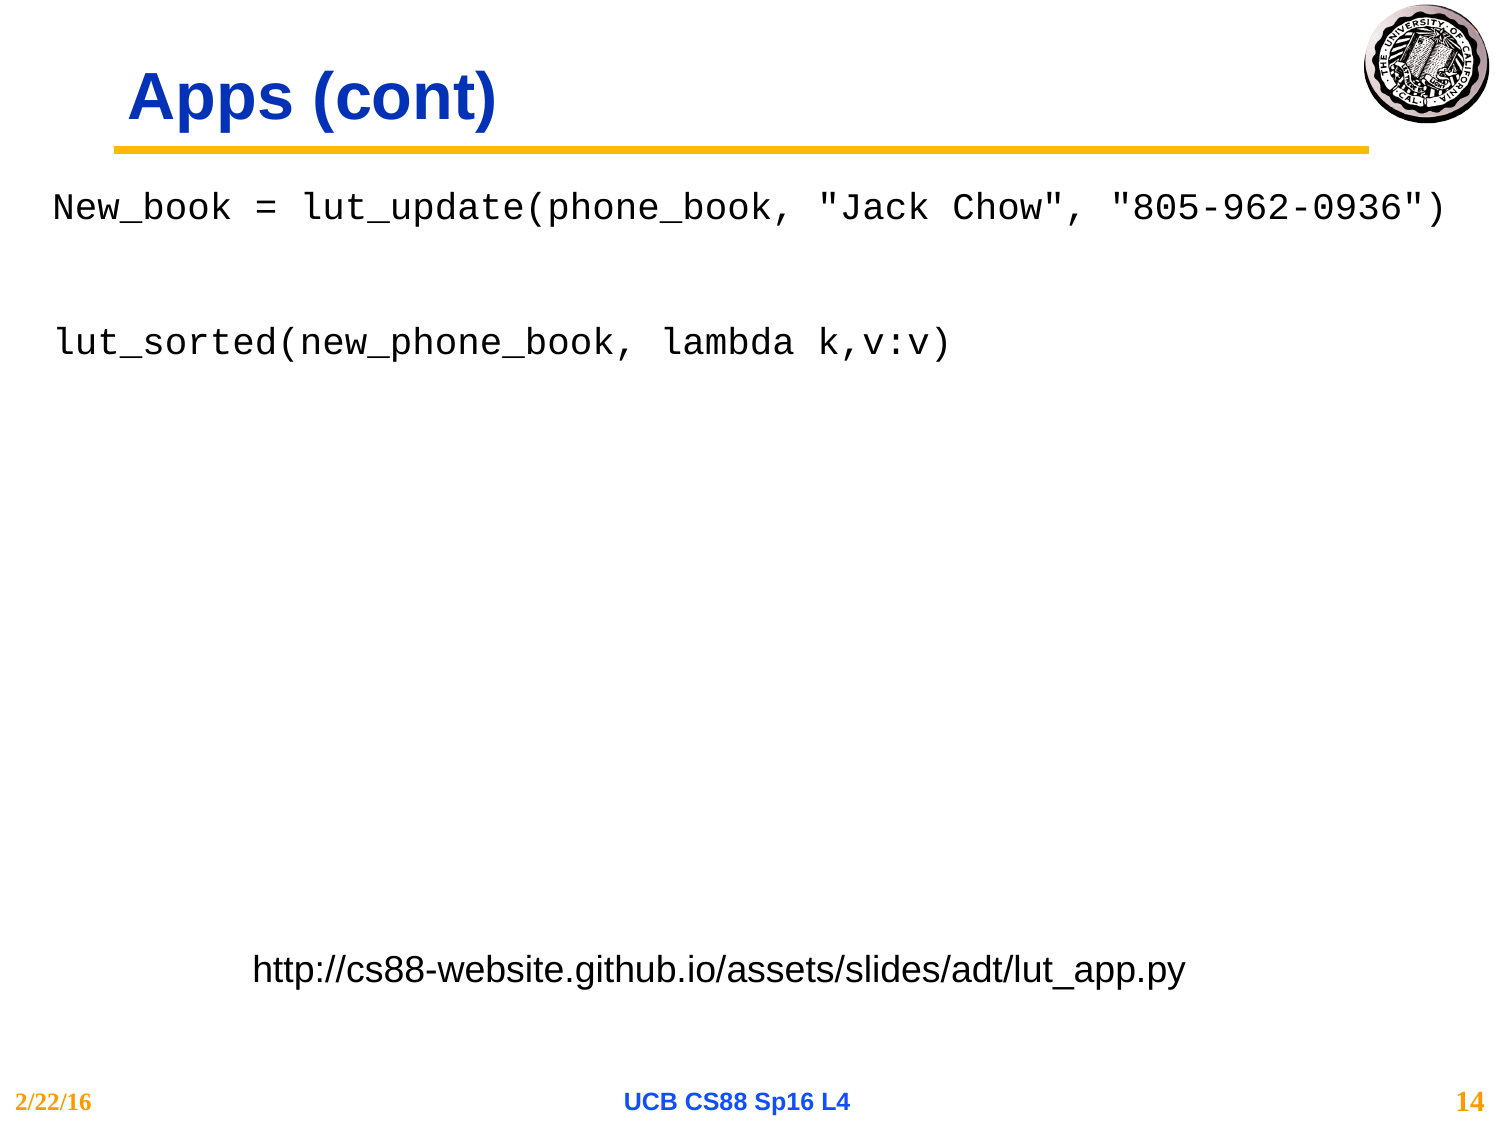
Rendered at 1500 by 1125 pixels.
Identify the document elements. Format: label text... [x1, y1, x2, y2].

text_box http://cs88-website.github.io/assets/slides/adt/lut_app.py [237, 937, 1288, 998]
slide_number 14 [1412, 1074, 1500, 1125]
footer UCB CS88 Sp16 L4 [499, 1074, 976, 1125]
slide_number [0, 1074, 251, 1125]
picture [1350, 0, 1500, 127]
text_box New_book = lut_update(phone_book, "Jack Chow", "805-962-0936") lut_sorted(new_phone_book, lambda k,v:v) [37, 174, 1500, 415]
title Apps (cont) [112, 37, 1375, 159]
